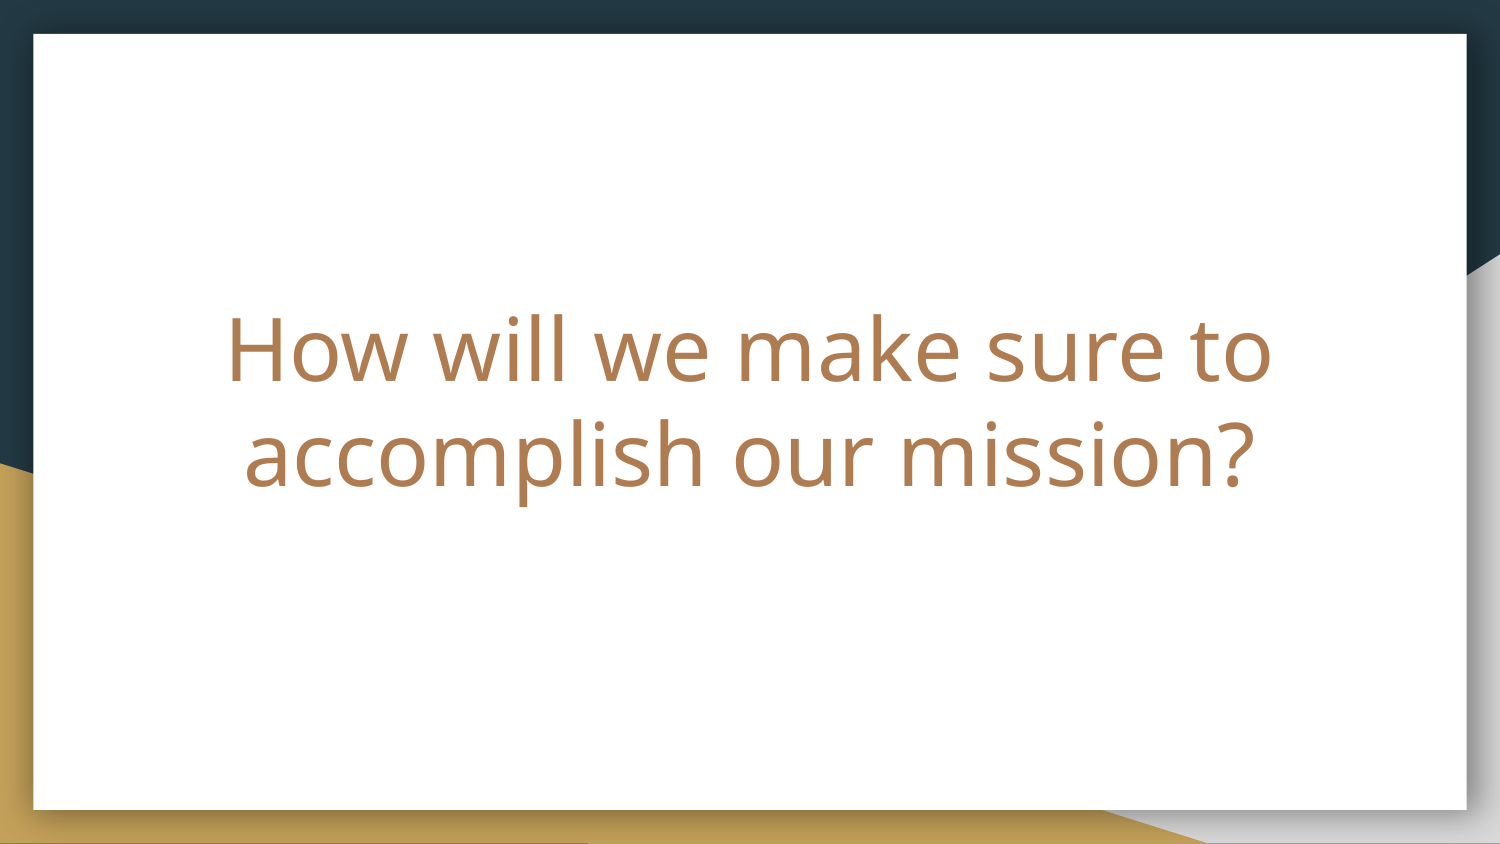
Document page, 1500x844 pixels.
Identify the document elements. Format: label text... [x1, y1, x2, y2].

title How will we make sure to accomplish our mission? [51, 278, 1449, 566]
